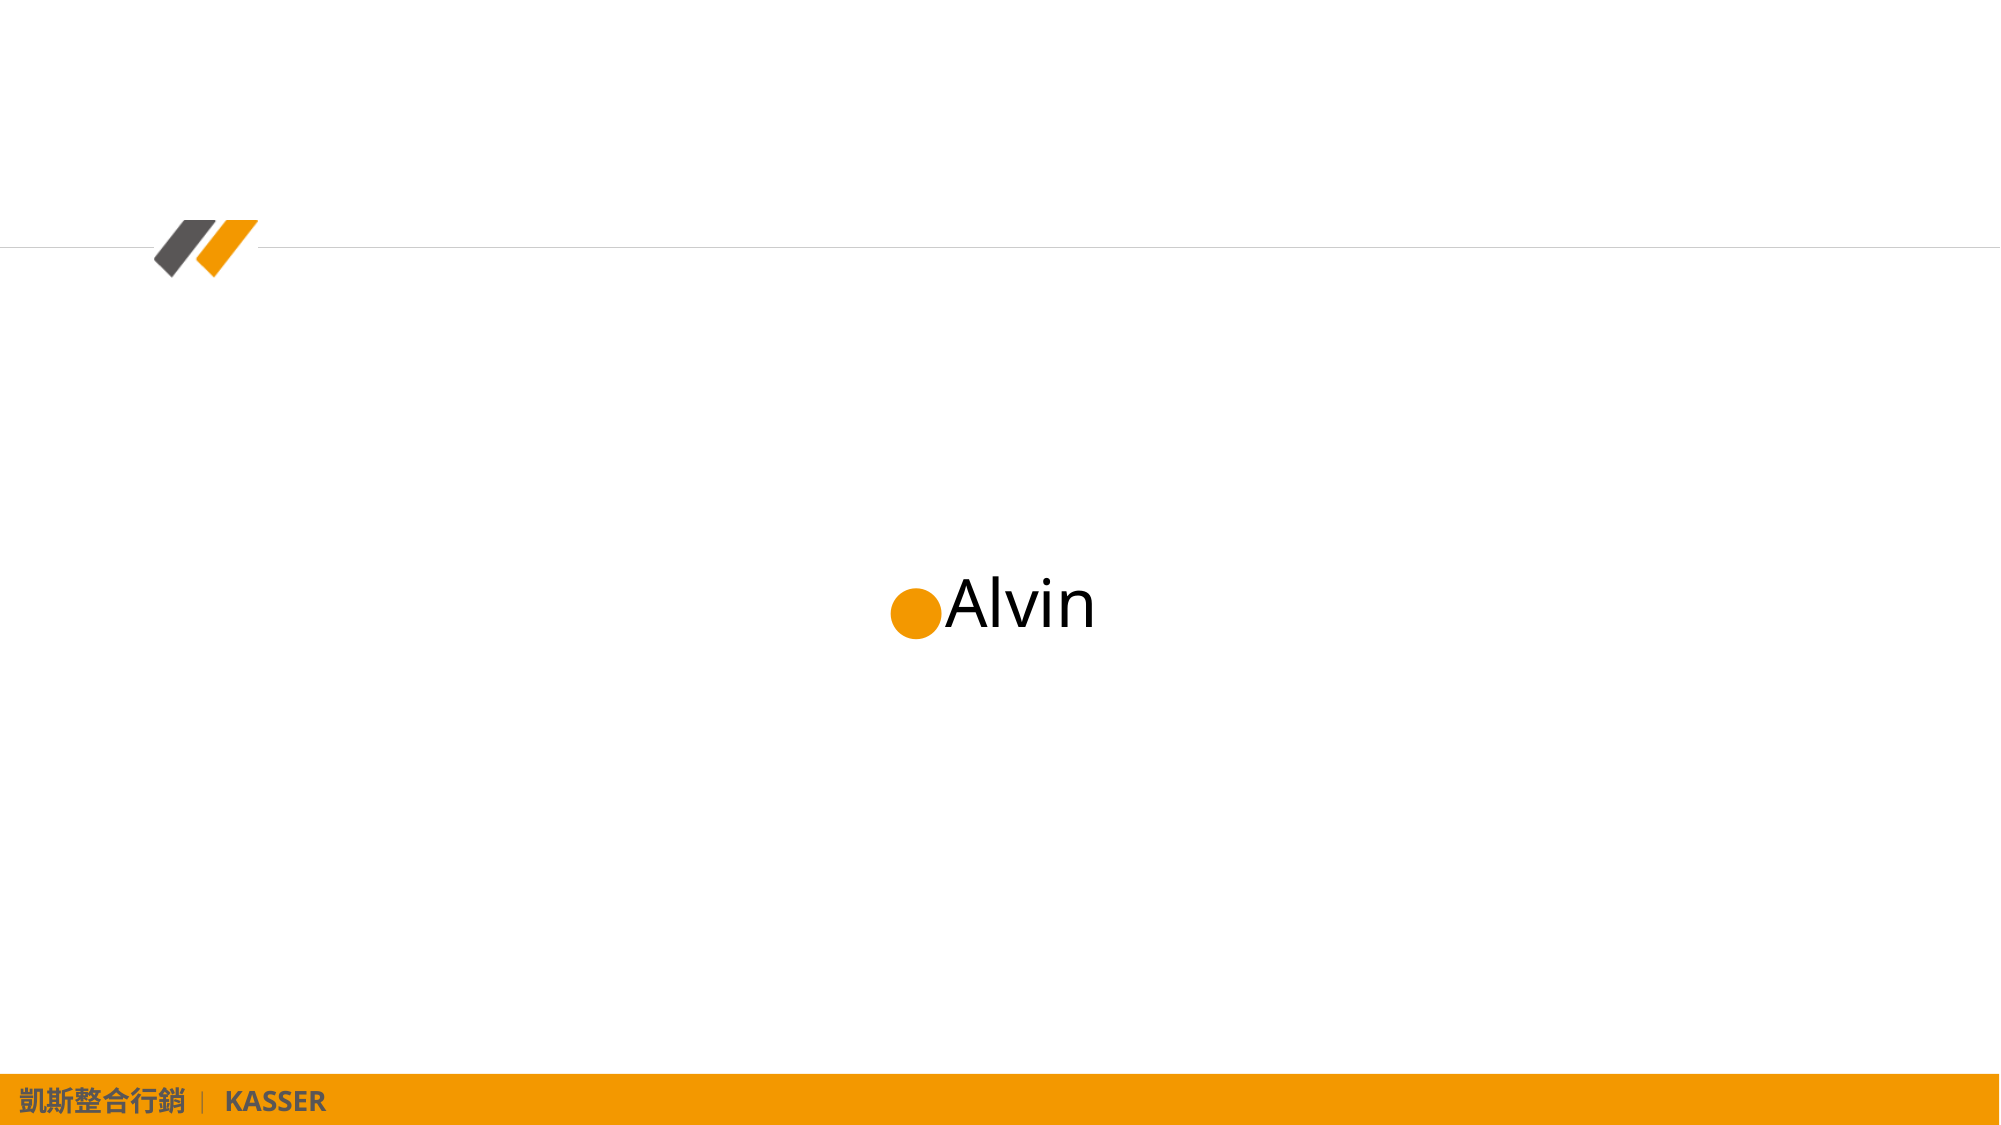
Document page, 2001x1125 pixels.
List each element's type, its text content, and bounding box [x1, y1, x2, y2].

list Alvin [129, 561, 1855, 697]
picture [154, 220, 258, 278]
